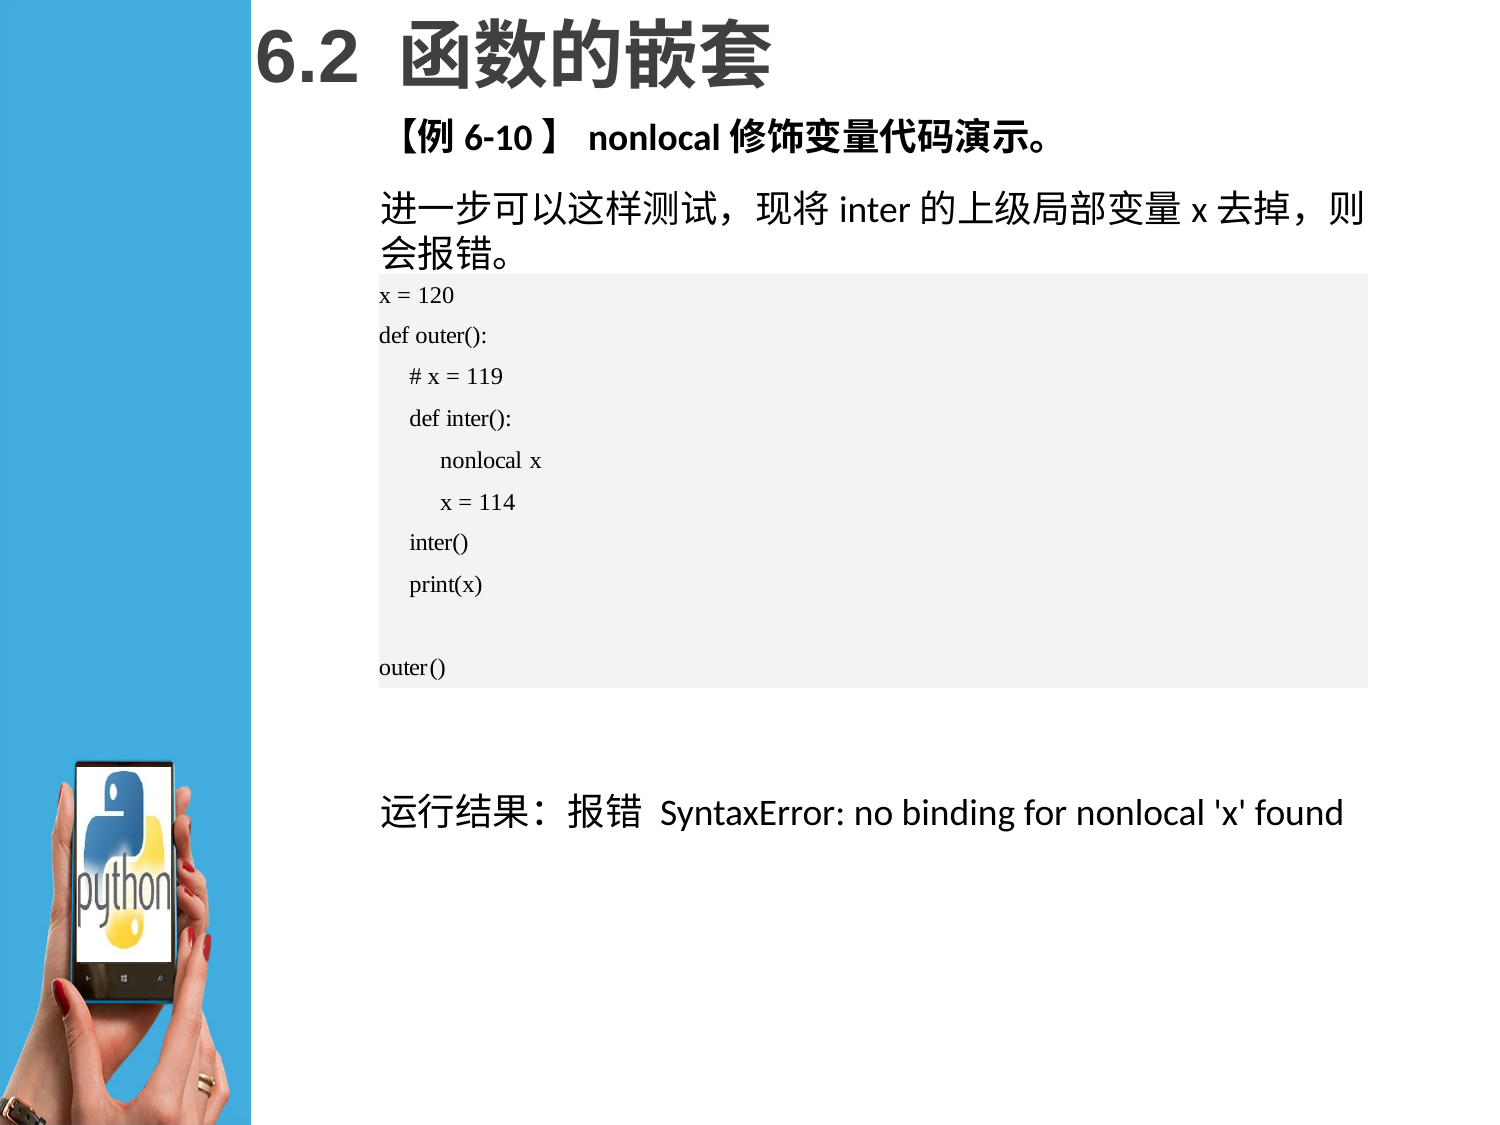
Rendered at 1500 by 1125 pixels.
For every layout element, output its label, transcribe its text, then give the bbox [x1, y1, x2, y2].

text_box 6.2 函数的嵌套 [240, 0, 789, 105]
picture [0, 0, 1500, 1125]
text_box 运行结果：报错 SyntaxError: no binding for nonlocal 'x' found [365, 780, 1393, 840]
text_box 进一步可以这样测试，现将inter的上级局部变量x去掉，则会报错。 [365, 177, 1393, 272]
text_box 【例6-10】nonlocal修饰变量代码演示。 [365, 105, 1101, 166]
